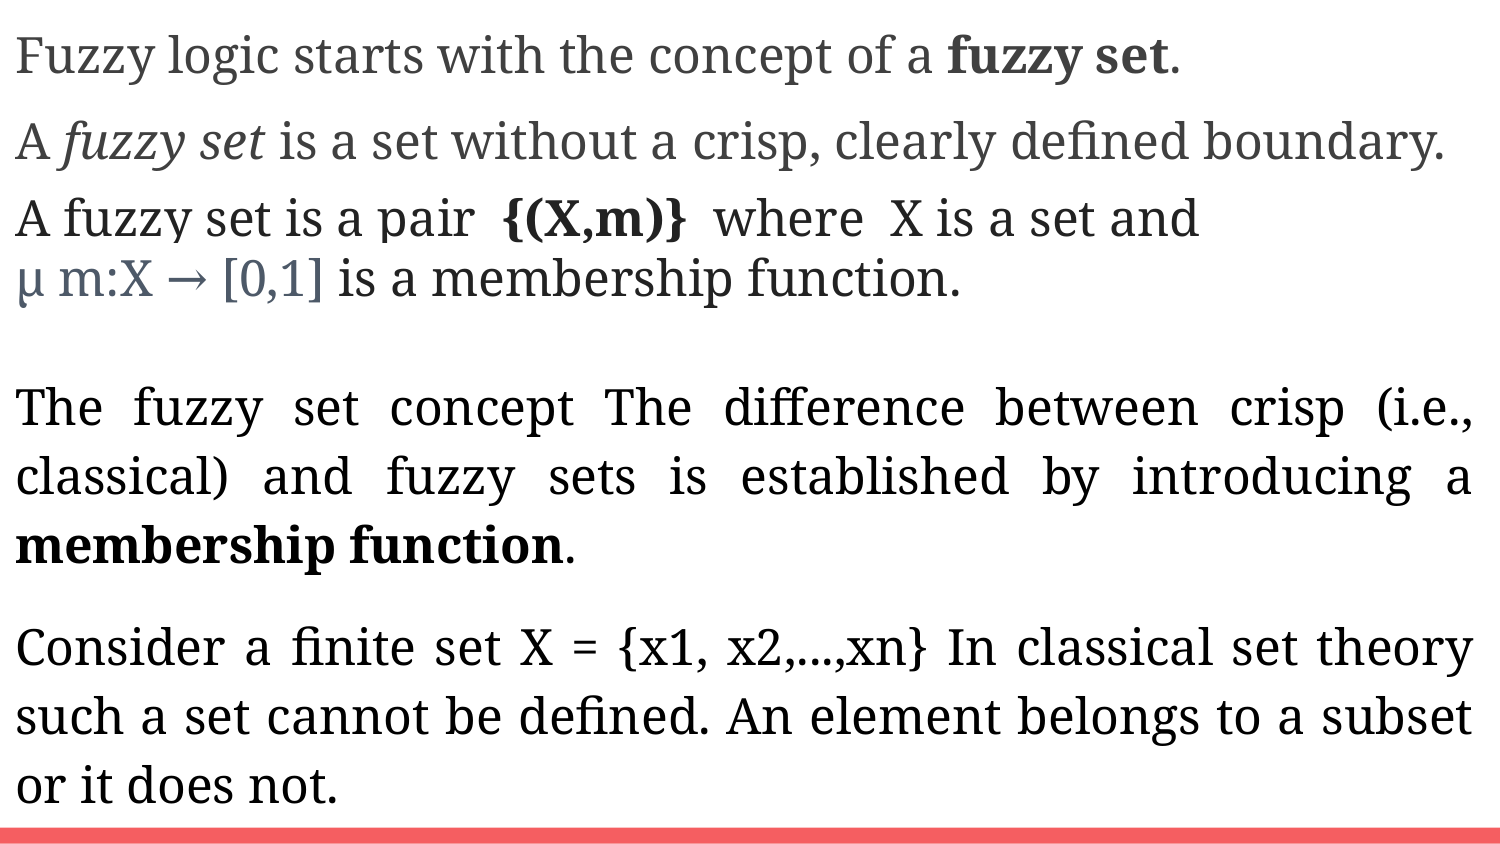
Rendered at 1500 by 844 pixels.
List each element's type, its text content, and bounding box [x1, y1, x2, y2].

list Fuzzy logic starts with the concept of a fuzzy set. A fuzzy set is a set without a crisp, clearly defined boundary. A fuzzy set is a pair {(X,m)} where X is a set and μ m:X → [0,1] is a membership function. The fuzzy set concept The difference between crisp (i.e., classical) and fuzzy sets is established by introducing a membership function. Consider a finite set X = {x1, x2,...,xn} In classical set theory such a set cannot be defined. An element belongs to a subset or it does not. [0, 0, 1490, 815]
